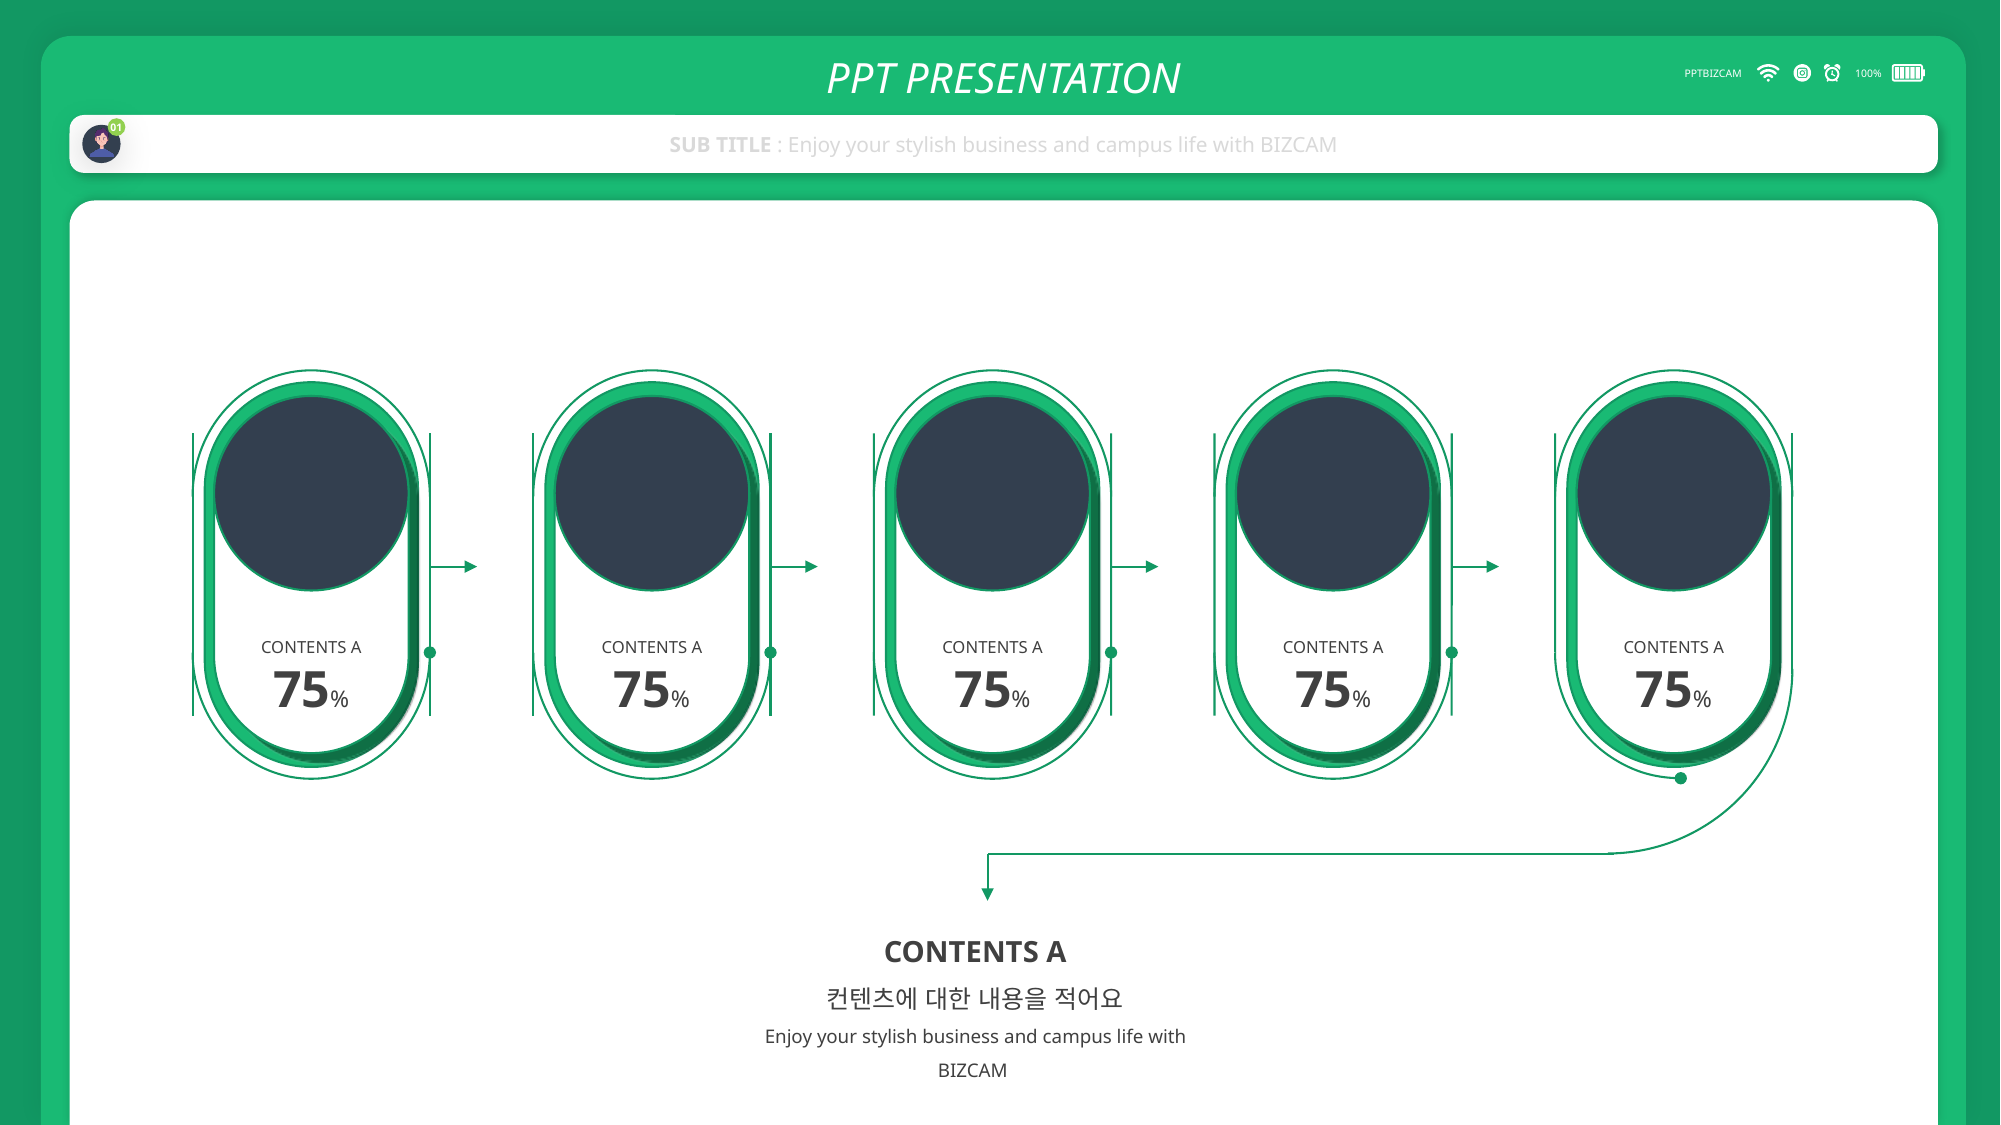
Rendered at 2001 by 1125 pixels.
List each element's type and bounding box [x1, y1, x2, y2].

text_box [40, 35, 1966, 1125]
text_box [1214, 370, 1499, 779]
text_box [1554, 370, 1807, 779]
text_box [192, 370, 478, 779]
text_box [533, 370, 818, 779]
text_box [873, 370, 1159, 779]
